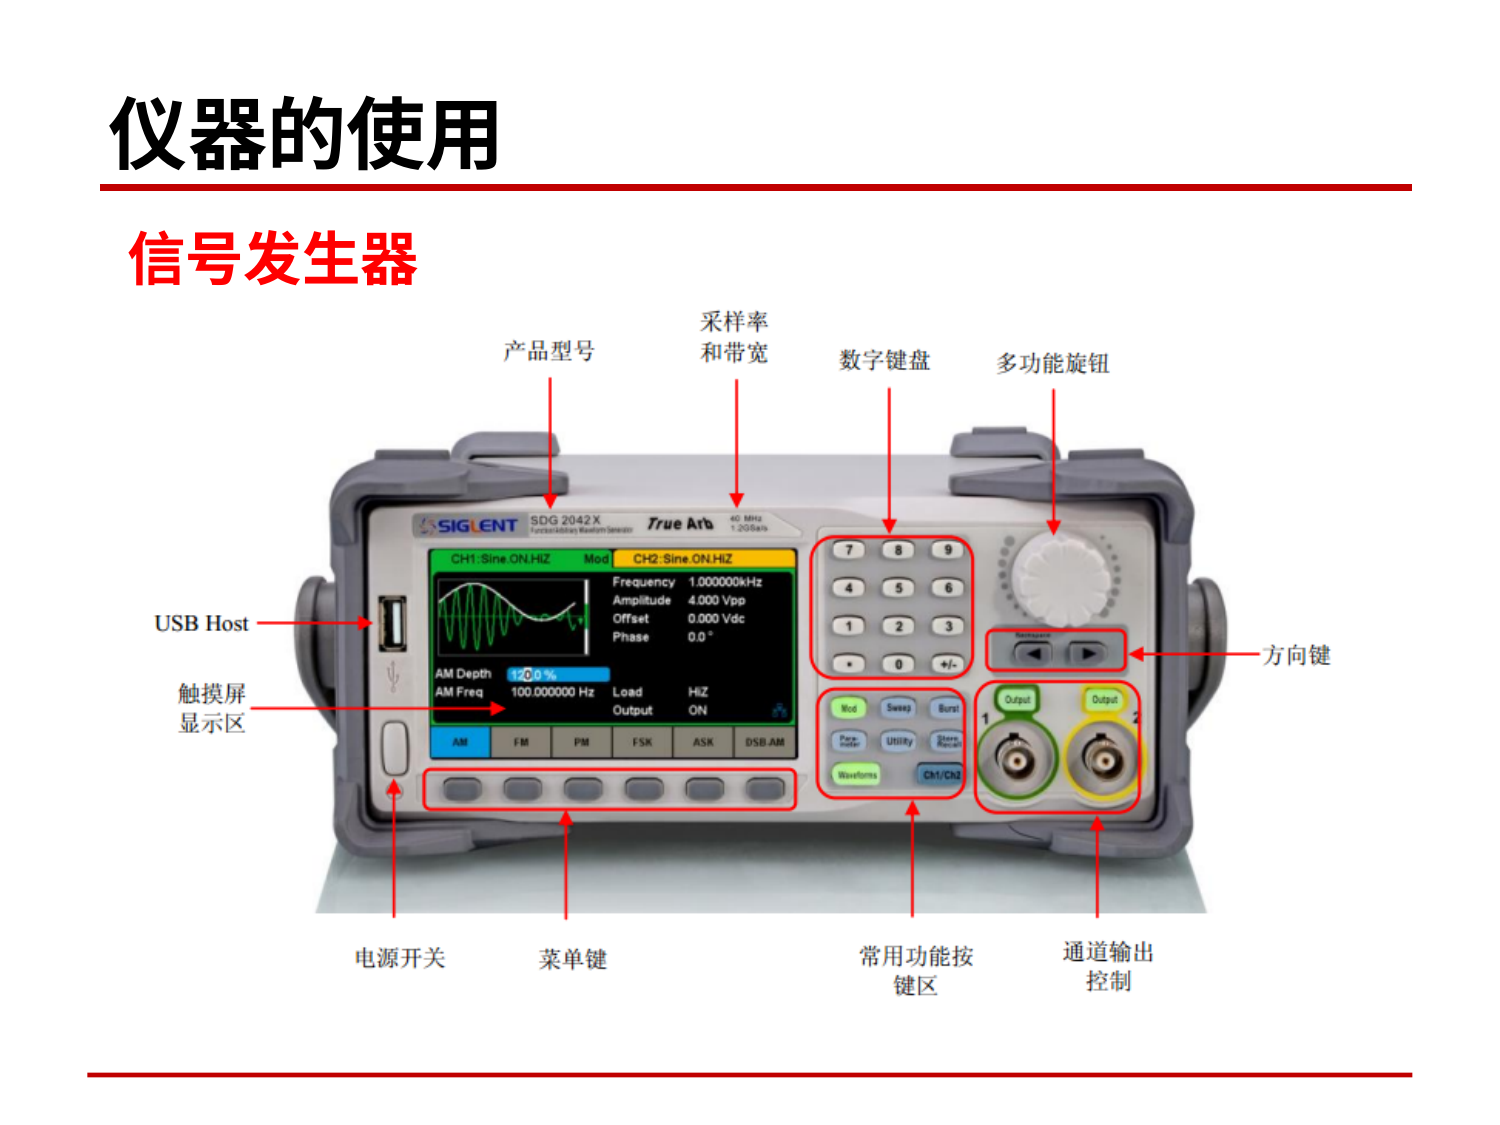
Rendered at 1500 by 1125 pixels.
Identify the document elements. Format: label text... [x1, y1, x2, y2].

title 信号发生器 [112, 200, 456, 301]
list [150, 299, 1350, 1014]
text_box 仪器的使用 [94, 49, 1407, 187]
